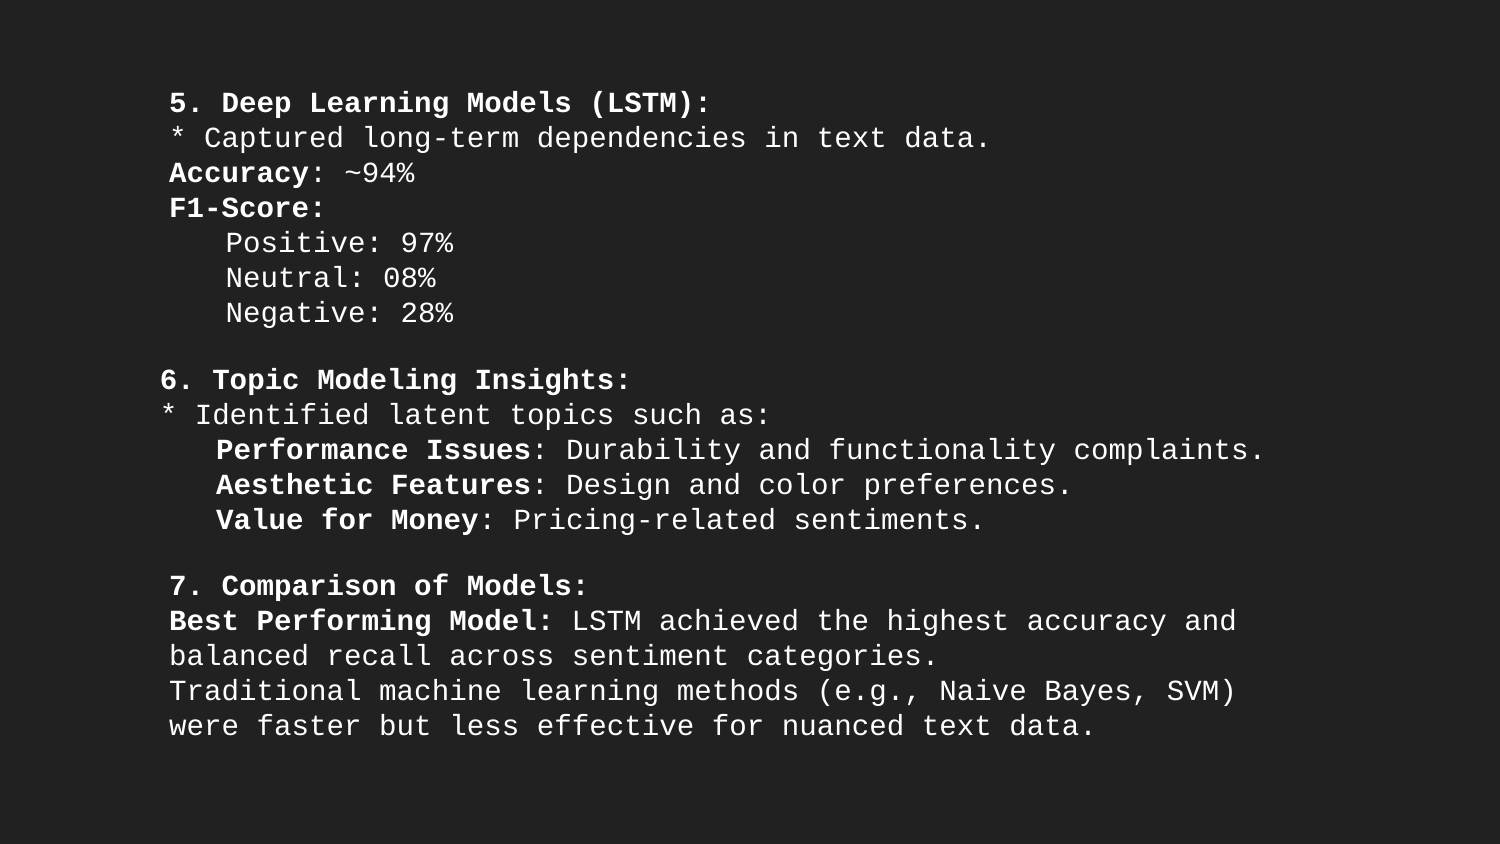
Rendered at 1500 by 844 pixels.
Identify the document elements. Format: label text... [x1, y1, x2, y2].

text_box 5. Deep Learning Models (LSTM): * Captured long-term dependencies in text data. Accuracy: ~94% F1-Score: Positive: 97% Neutral: 08% Negative: 28% [158, 78, 1110, 335]
text_box 6. Topic Modeling Insights: * Identified latent topics such as: Performance Issues: Durability and functionality complaints. Aesthetic Features: Design and color preferences. Value for Money: Pricing-related sentiments. [148, 354, 1387, 576]
text_box 7. Comparison of Models: Best Performing Model: LSTM achieved the highest accuracy and balanced recall across sentiment categories. Traditional machine learning methods (e.g., Naive Bayes, SVM) were faster but less effective for nuanced text data. [157, 560, 1294, 747]
